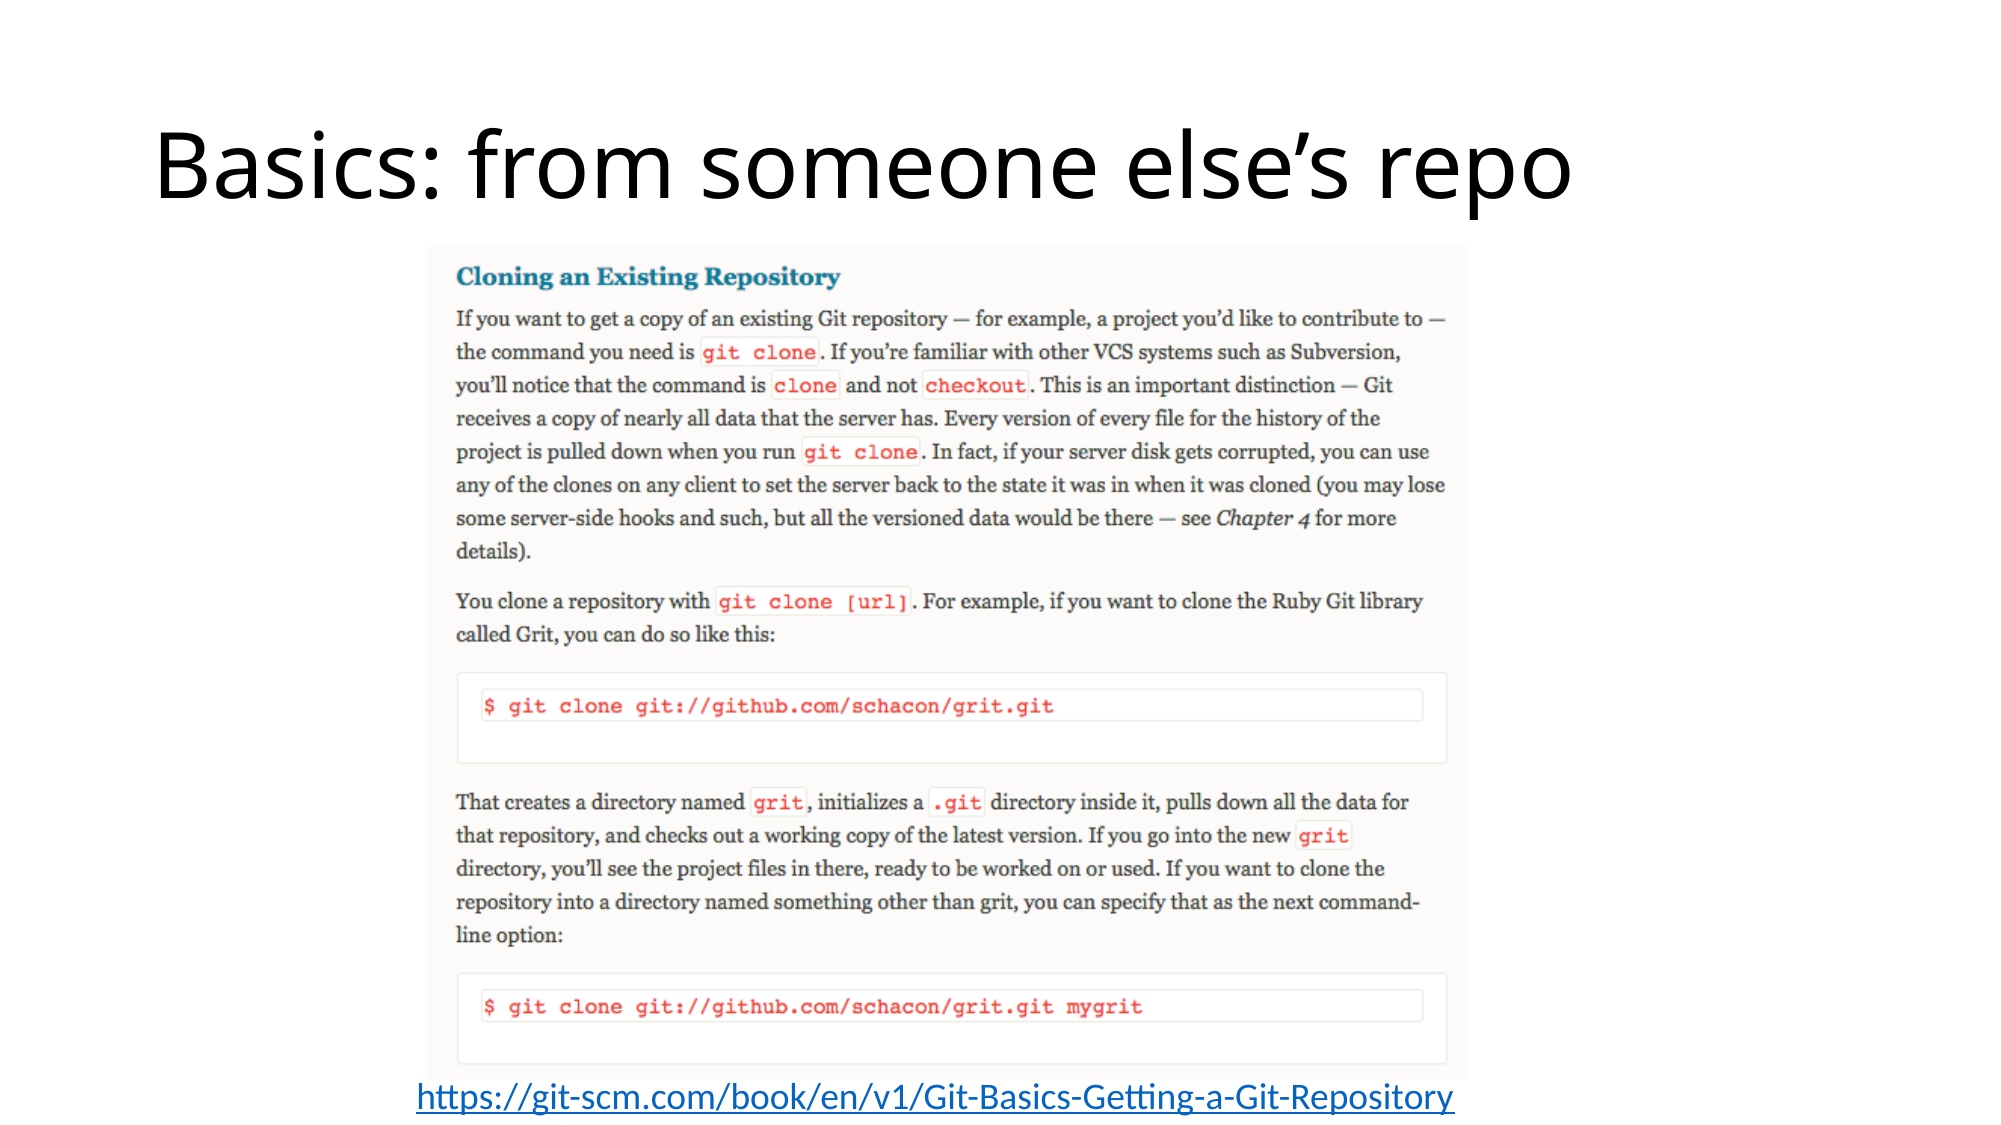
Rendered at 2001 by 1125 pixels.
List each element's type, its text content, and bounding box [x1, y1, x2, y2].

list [427, 246, 1469, 1080]
text_box https://git-scm.com/book/en/v1/Git-Basics-Getting-a-Git-Repository [401, 1064, 1599, 1125]
title Basics: from someone else’s repo [137, 59, 1863, 278]
